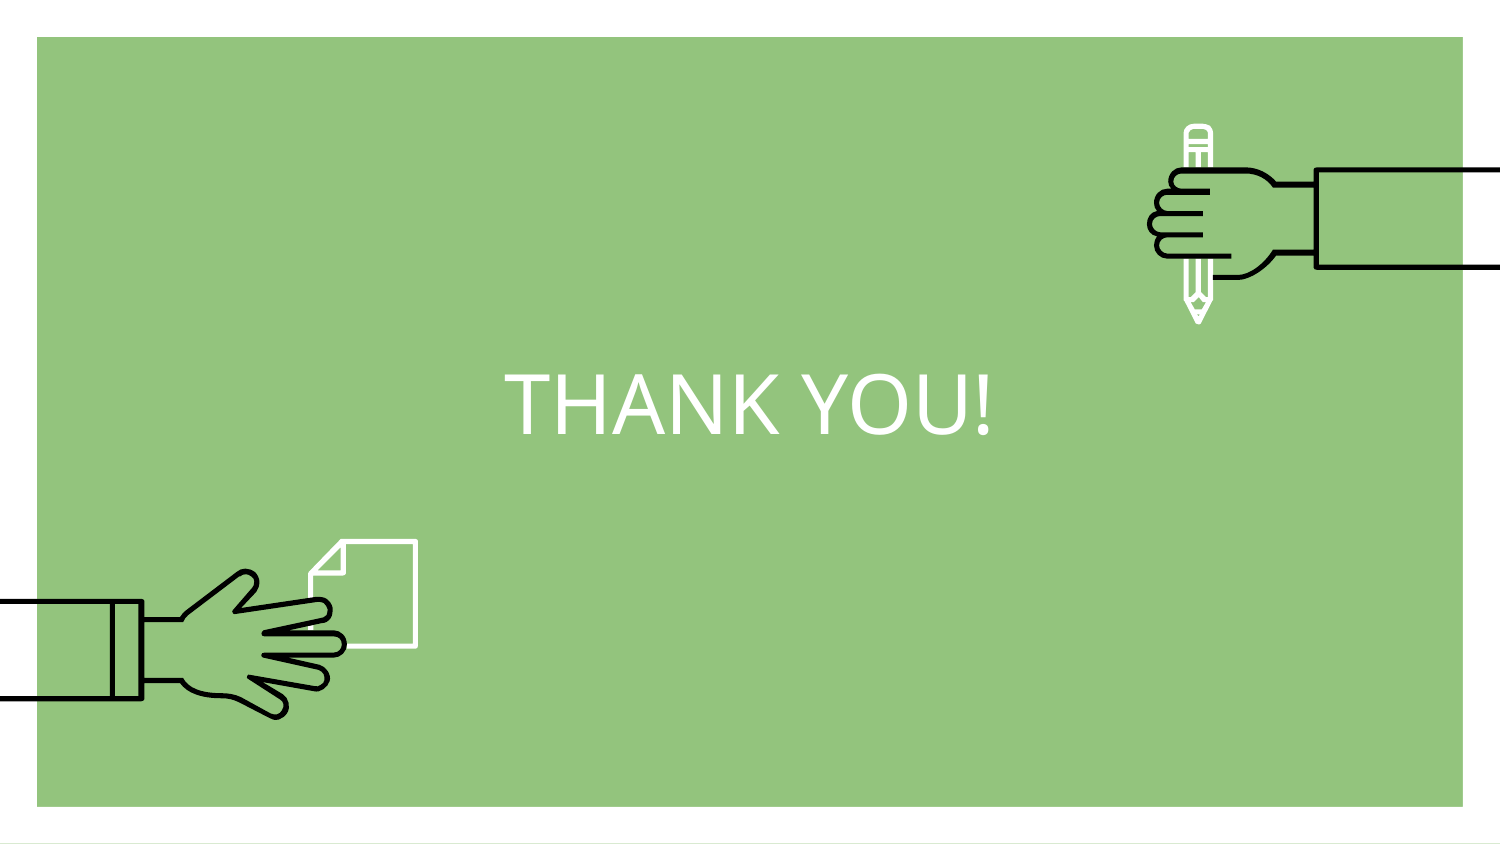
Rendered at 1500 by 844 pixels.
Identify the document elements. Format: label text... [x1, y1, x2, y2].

title THANK YOU! [370, 187, 1130, 467]
